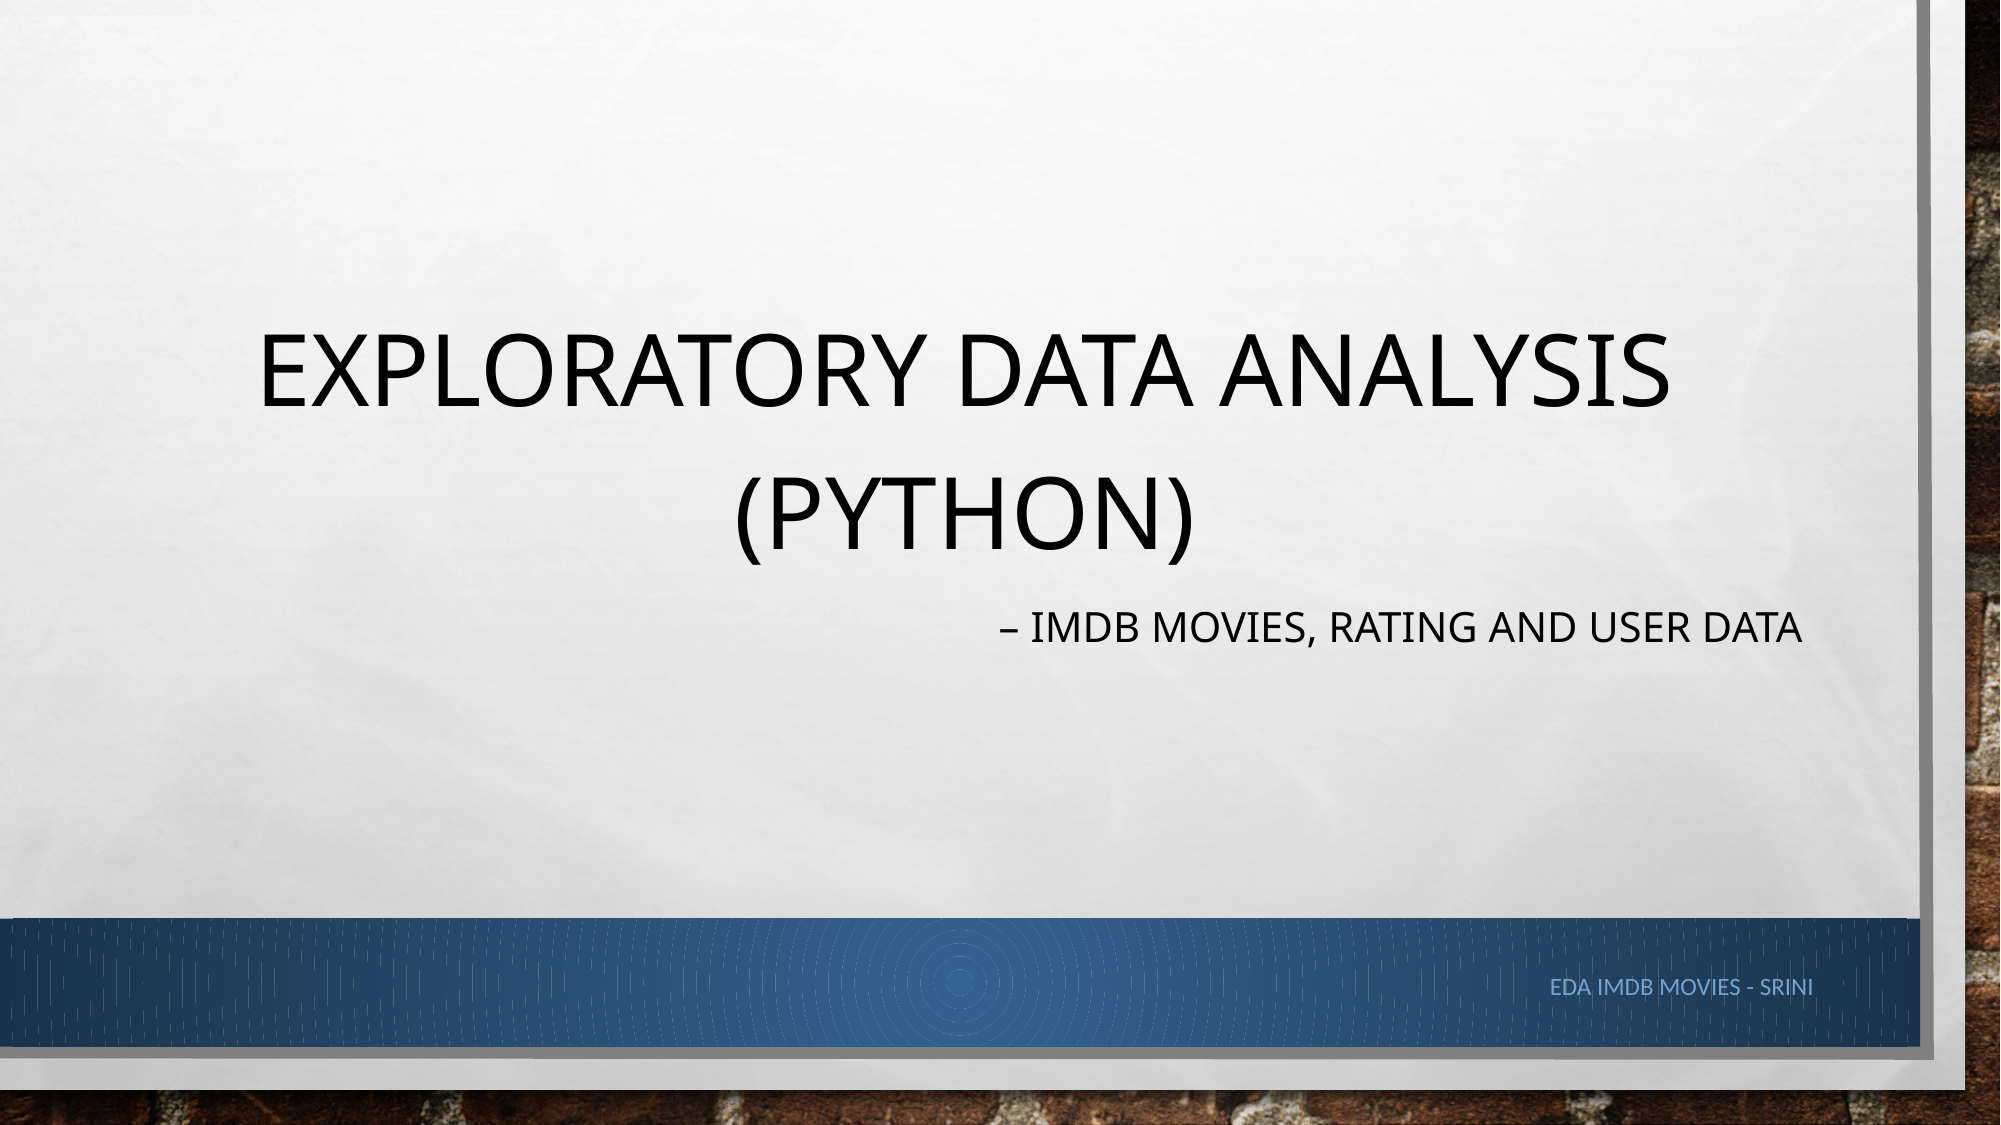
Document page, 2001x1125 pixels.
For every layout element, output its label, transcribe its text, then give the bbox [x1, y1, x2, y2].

list Exploratory data analysis (Python) – IMDB Movies, rating and user data [112, 51, 1818, 882]
picture [0, 0, 2000, 1125]
footer EDA IMDB movies - Srini [112, 944, 1835, 1027]
